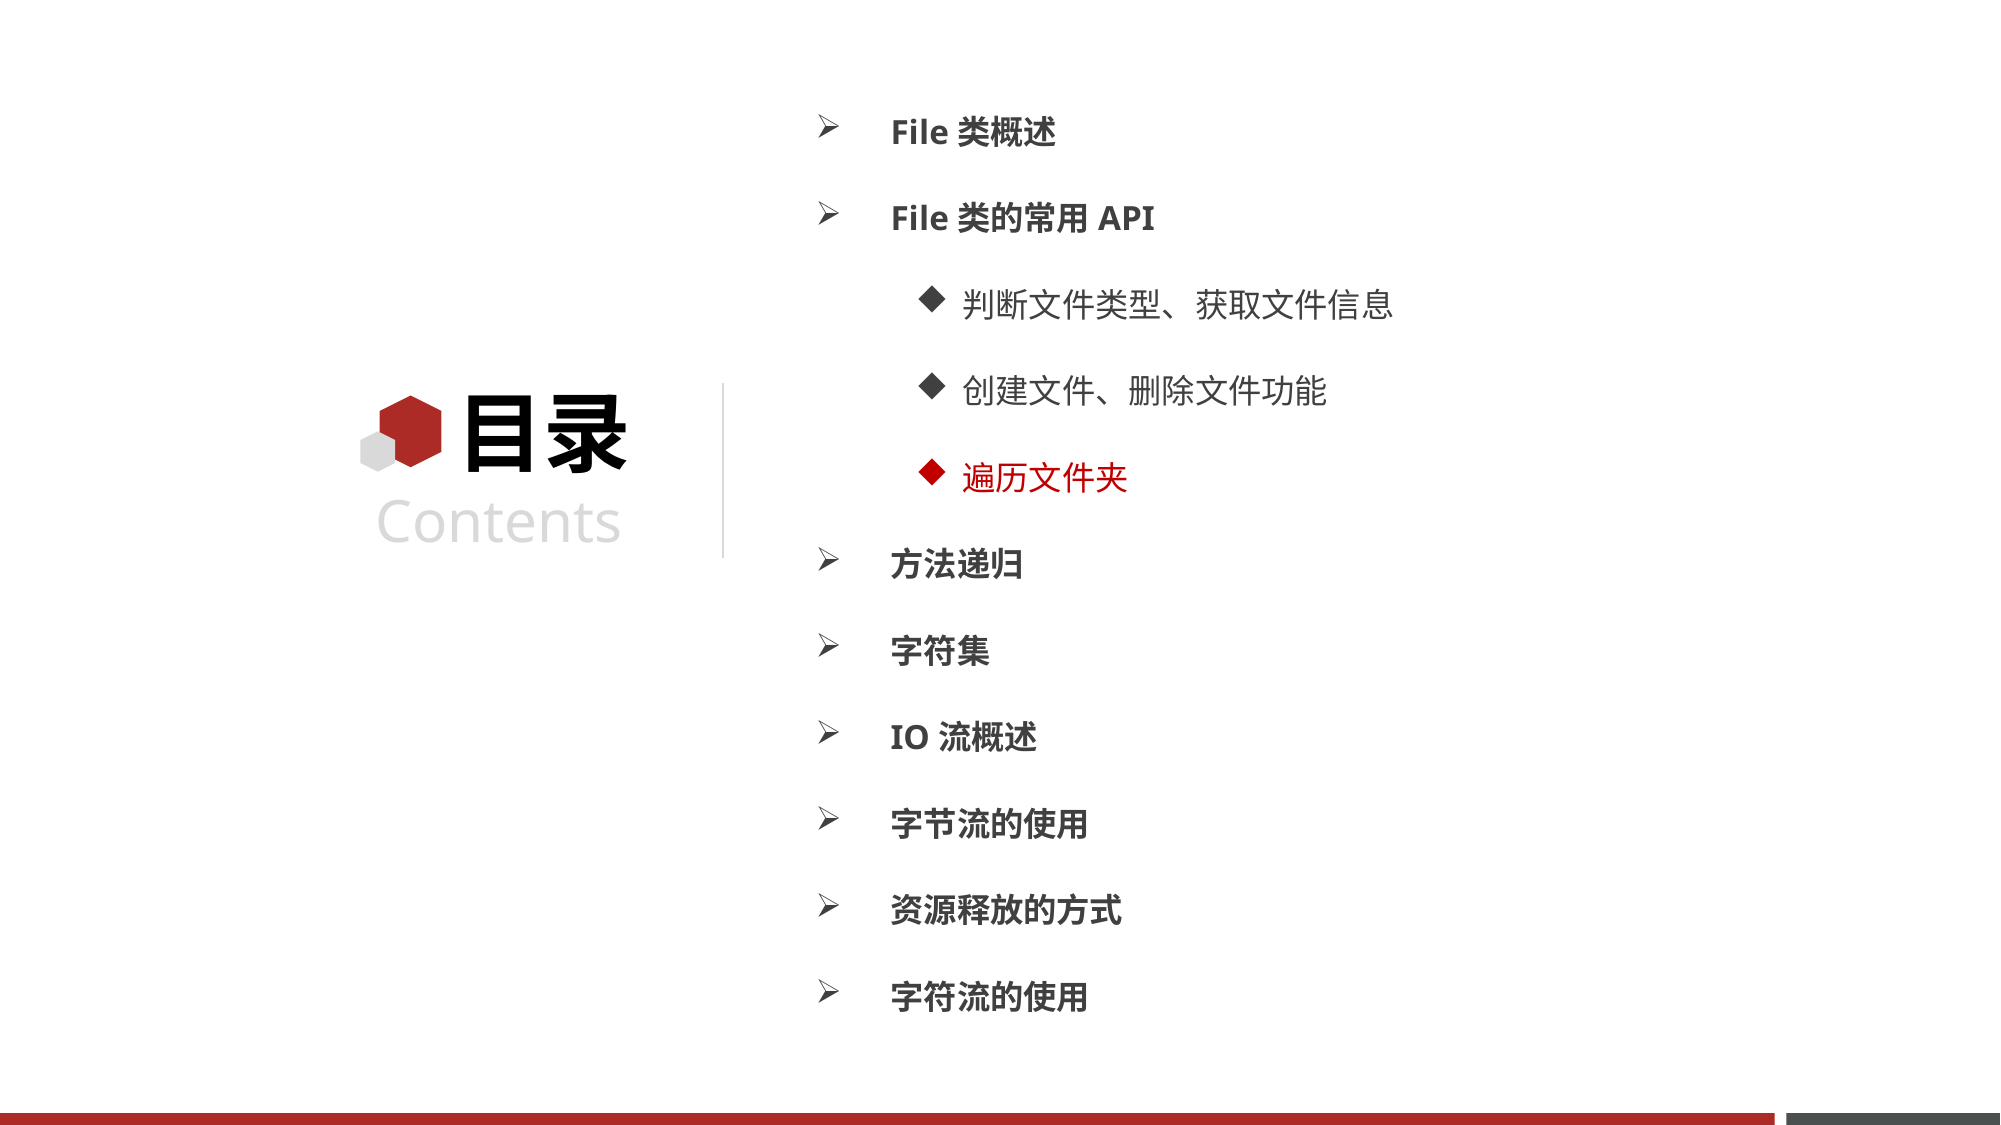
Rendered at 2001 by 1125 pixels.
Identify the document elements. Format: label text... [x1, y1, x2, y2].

list File类概述 File类的常用API 判断文件类型、获取文件信息 创建文件、删除文件功能 遍历文件夹 方法递归 字符集 IO流概述 字节流的使用 资源释放的方式 字符流的使用 [800, 47, 1804, 1040]
